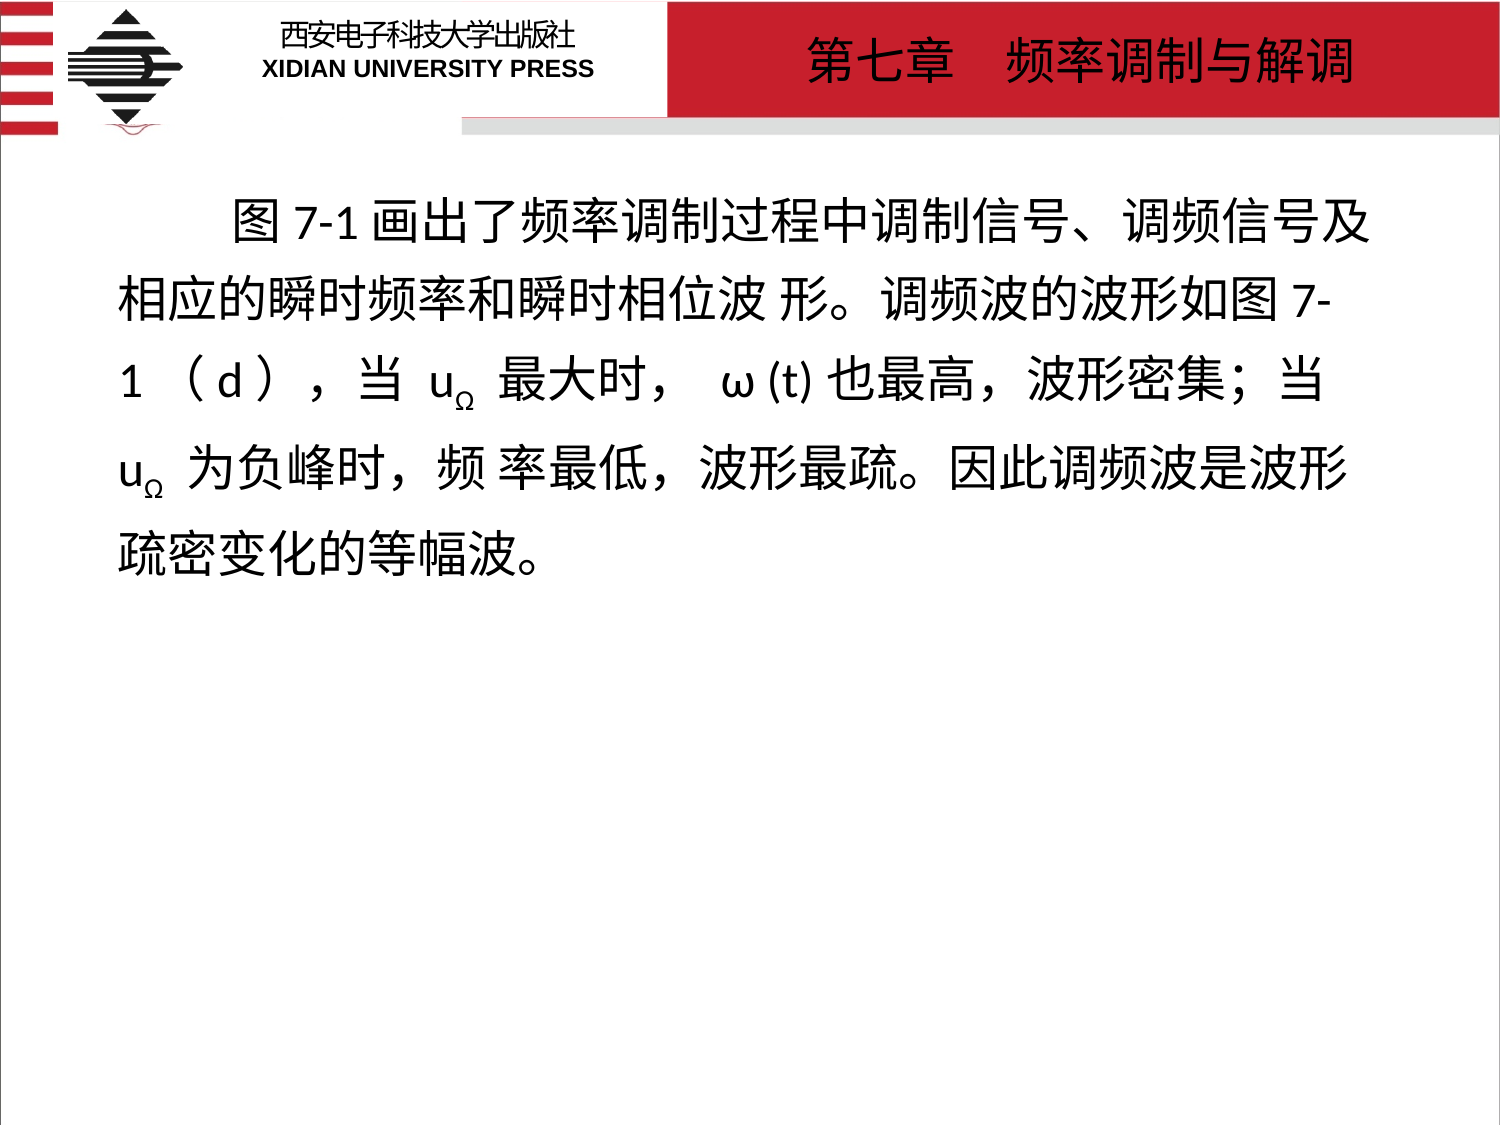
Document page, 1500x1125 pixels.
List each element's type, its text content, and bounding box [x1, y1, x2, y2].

title 图7-1画出了频率调制过程中调制信号、调频信号及相应的瞬时频率和瞬时相位波 形。调频波的波形如图7-1（d），当 uΩ 最大时， ω (t)也最高，波形密集；当 uΩ 为负峰时，频 率最低，波形最疏。因此调频波是波形疏密变化的等幅波。 [103, 163, 1397, 1019]
picture [0, 1, 1500, 1125]
